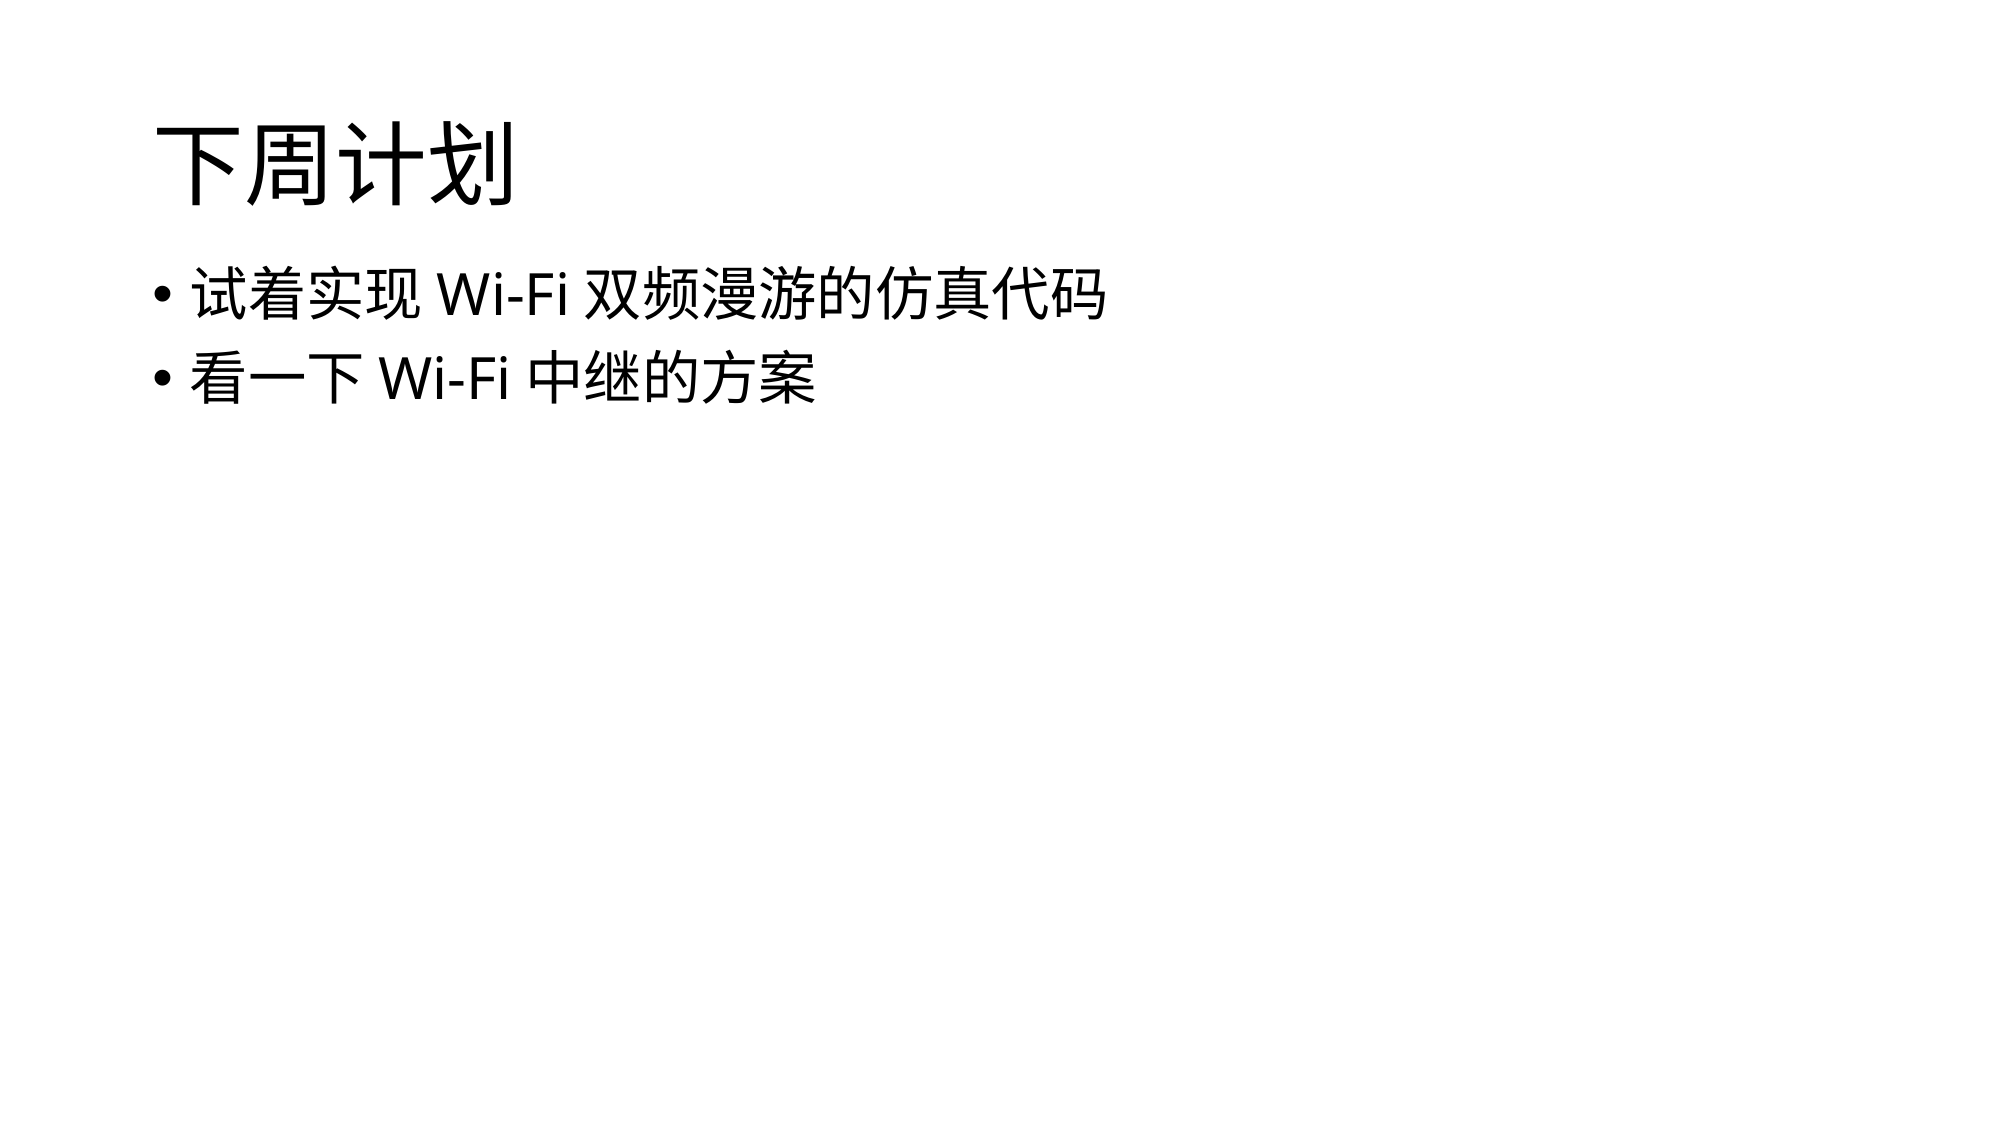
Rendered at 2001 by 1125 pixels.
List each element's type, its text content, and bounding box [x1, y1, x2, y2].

title 下周计划 [137, 59, 1863, 257]
text_box 试着实现Wi-Fi双频漫游的仿真代码 看一下Wi-Fi中继的方案 [137, 257, 1863, 1125]
